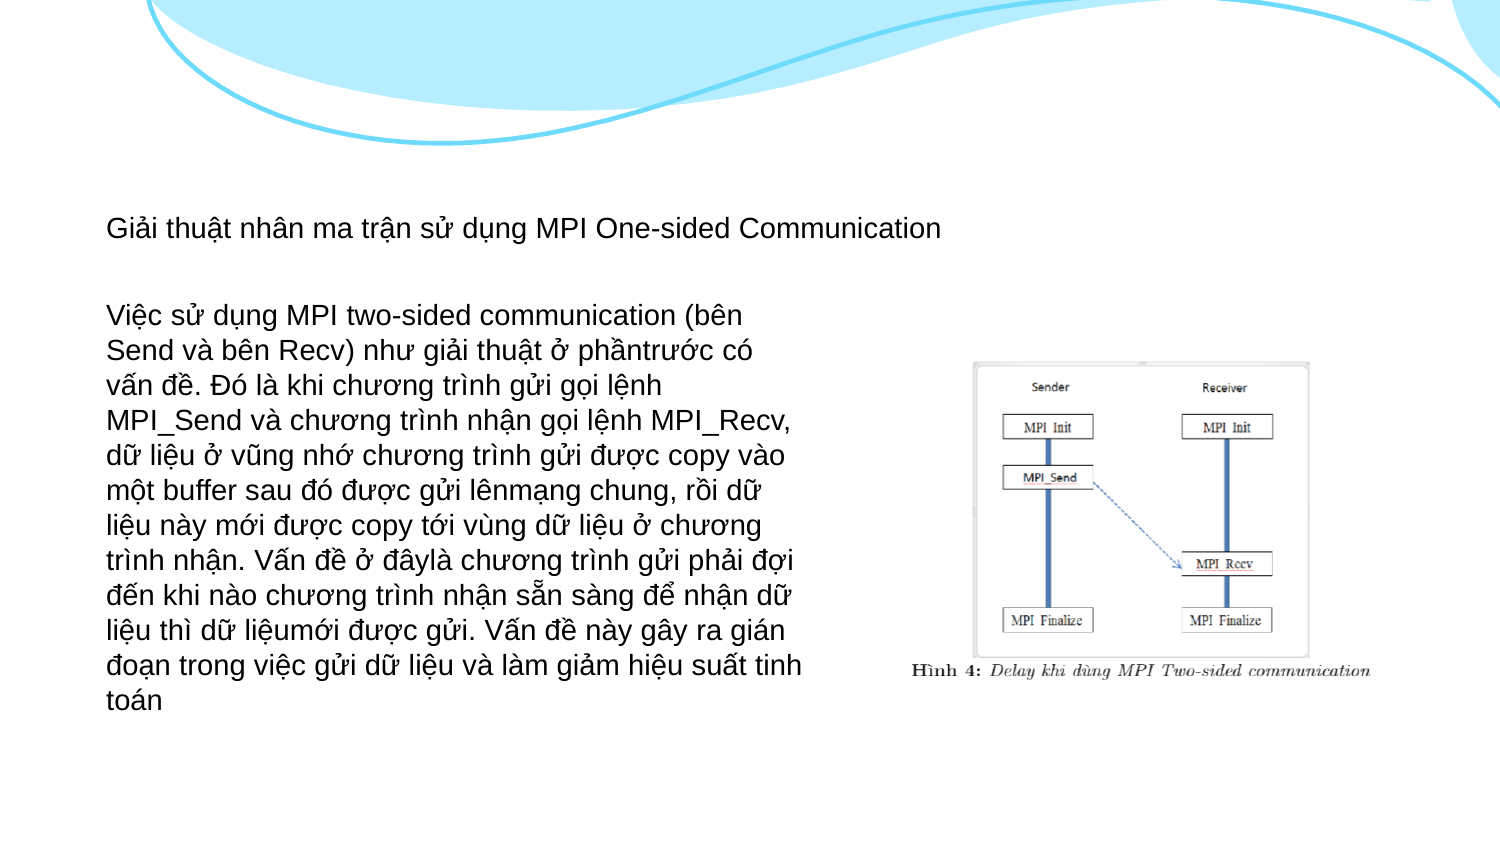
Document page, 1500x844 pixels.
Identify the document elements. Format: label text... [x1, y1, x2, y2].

text_box Việc sử dụng MPI two-sided communication (bên Send và bên Recv) như giải thuật ở phầntrước có vấn đề. Đó là khi chương trình gửi gọi lệnh MPI_Send và chương trình nhận gọi lệnh MPI_Recv, dữ liệu ở vũng nhớ chương trình gửi được copy vào một buffer sau đó được gửi lênmạng chung, rồi dữ liệu này mới được copy tới vùng dữ liệu ở chương trình nhận. Vấn đề ở đâylà chương trình gửi phải đợi đến khi nào chương trình nhận sẵn sàng để nhận dữ liệu thì dữ liệumới được gửi. Vấn đề này gây ra gián đoạn trong việc gửi dữ liệu và làm giảm hiệu suất tinh toán [91, 289, 821, 724]
picture [880, 339, 1409, 694]
text_box Giải thuật nhân ma trận sử dụng MPI One-sided Communication [91, 201, 1039, 252]
